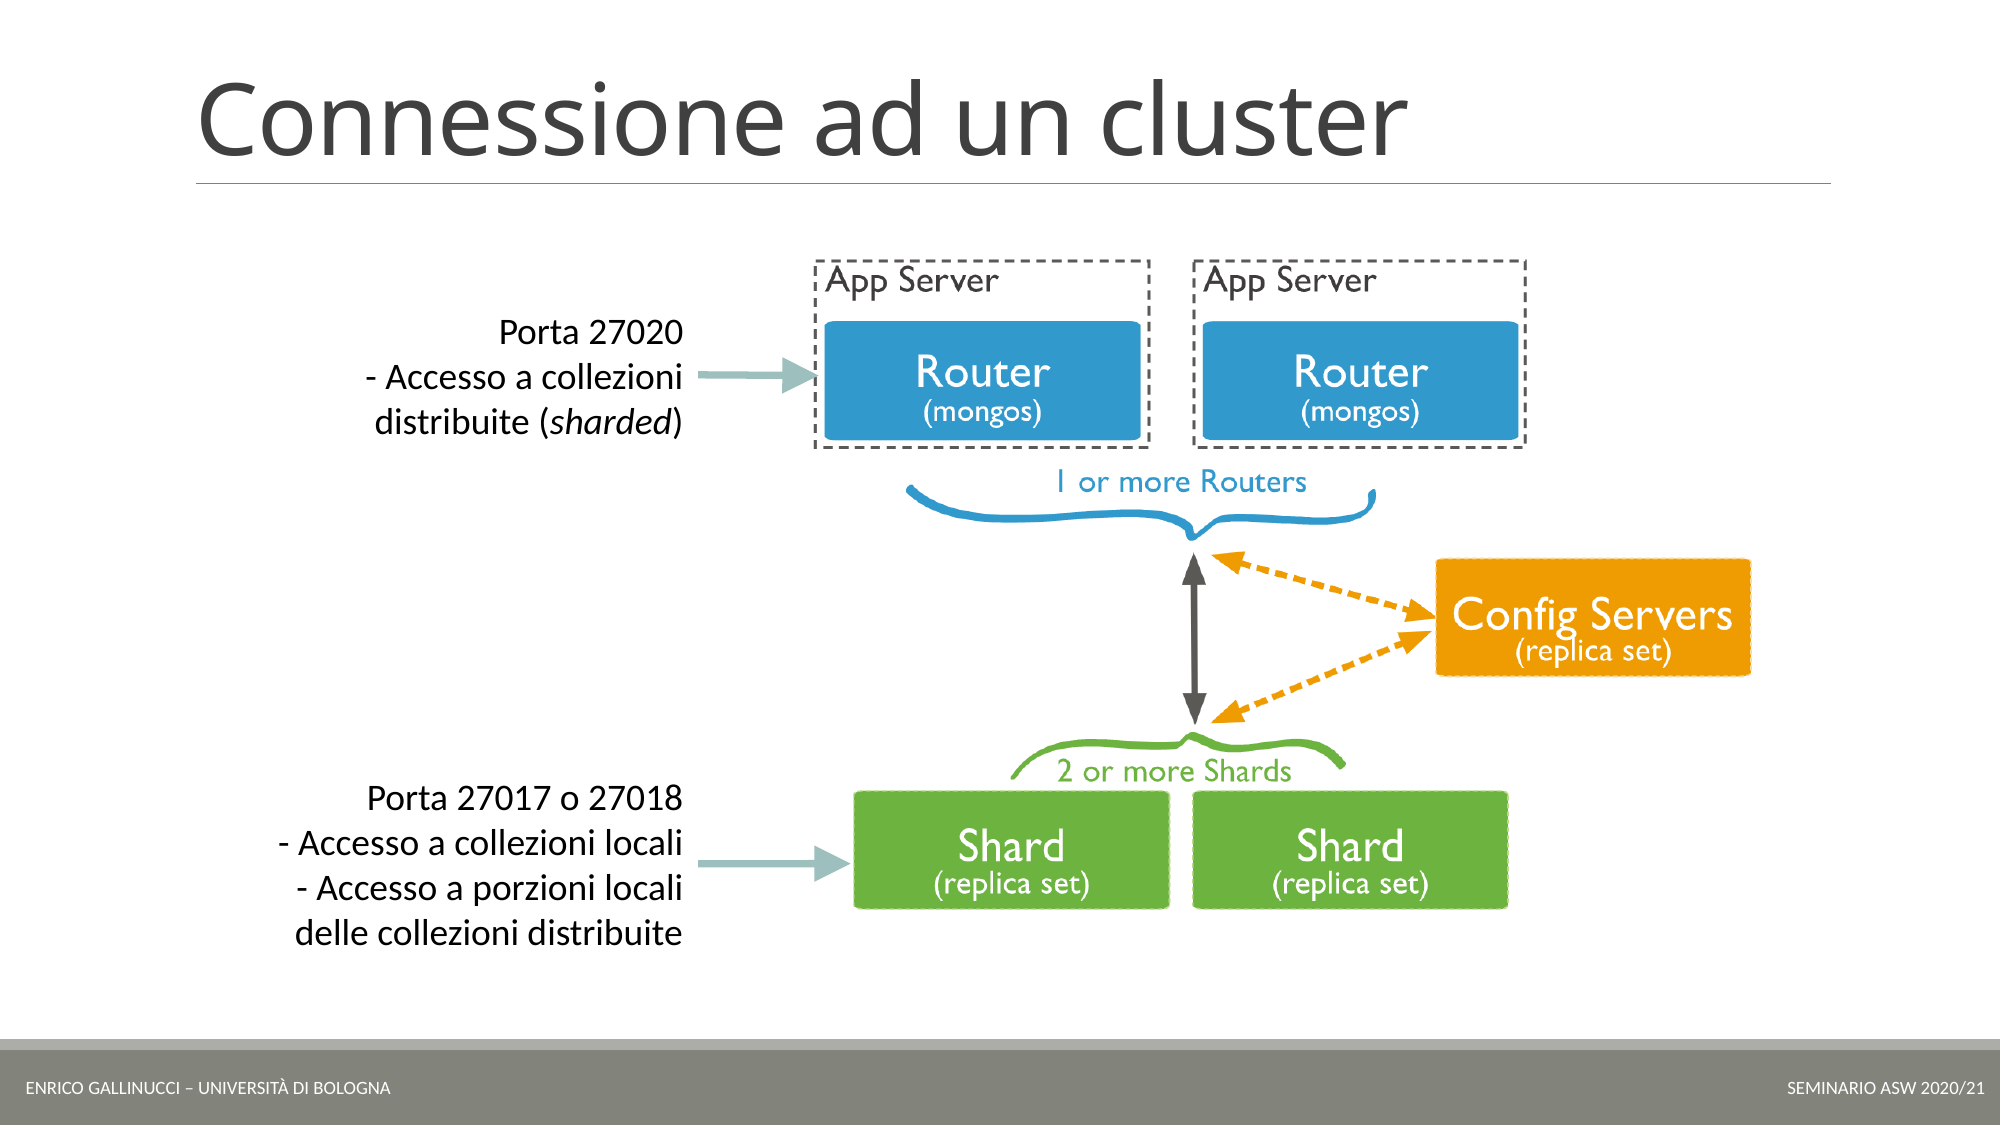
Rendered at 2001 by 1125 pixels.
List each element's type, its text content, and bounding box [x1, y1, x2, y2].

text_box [253, 249, 1757, 963]
title Connessione ad un cluster [180, 59, 1830, 184]
